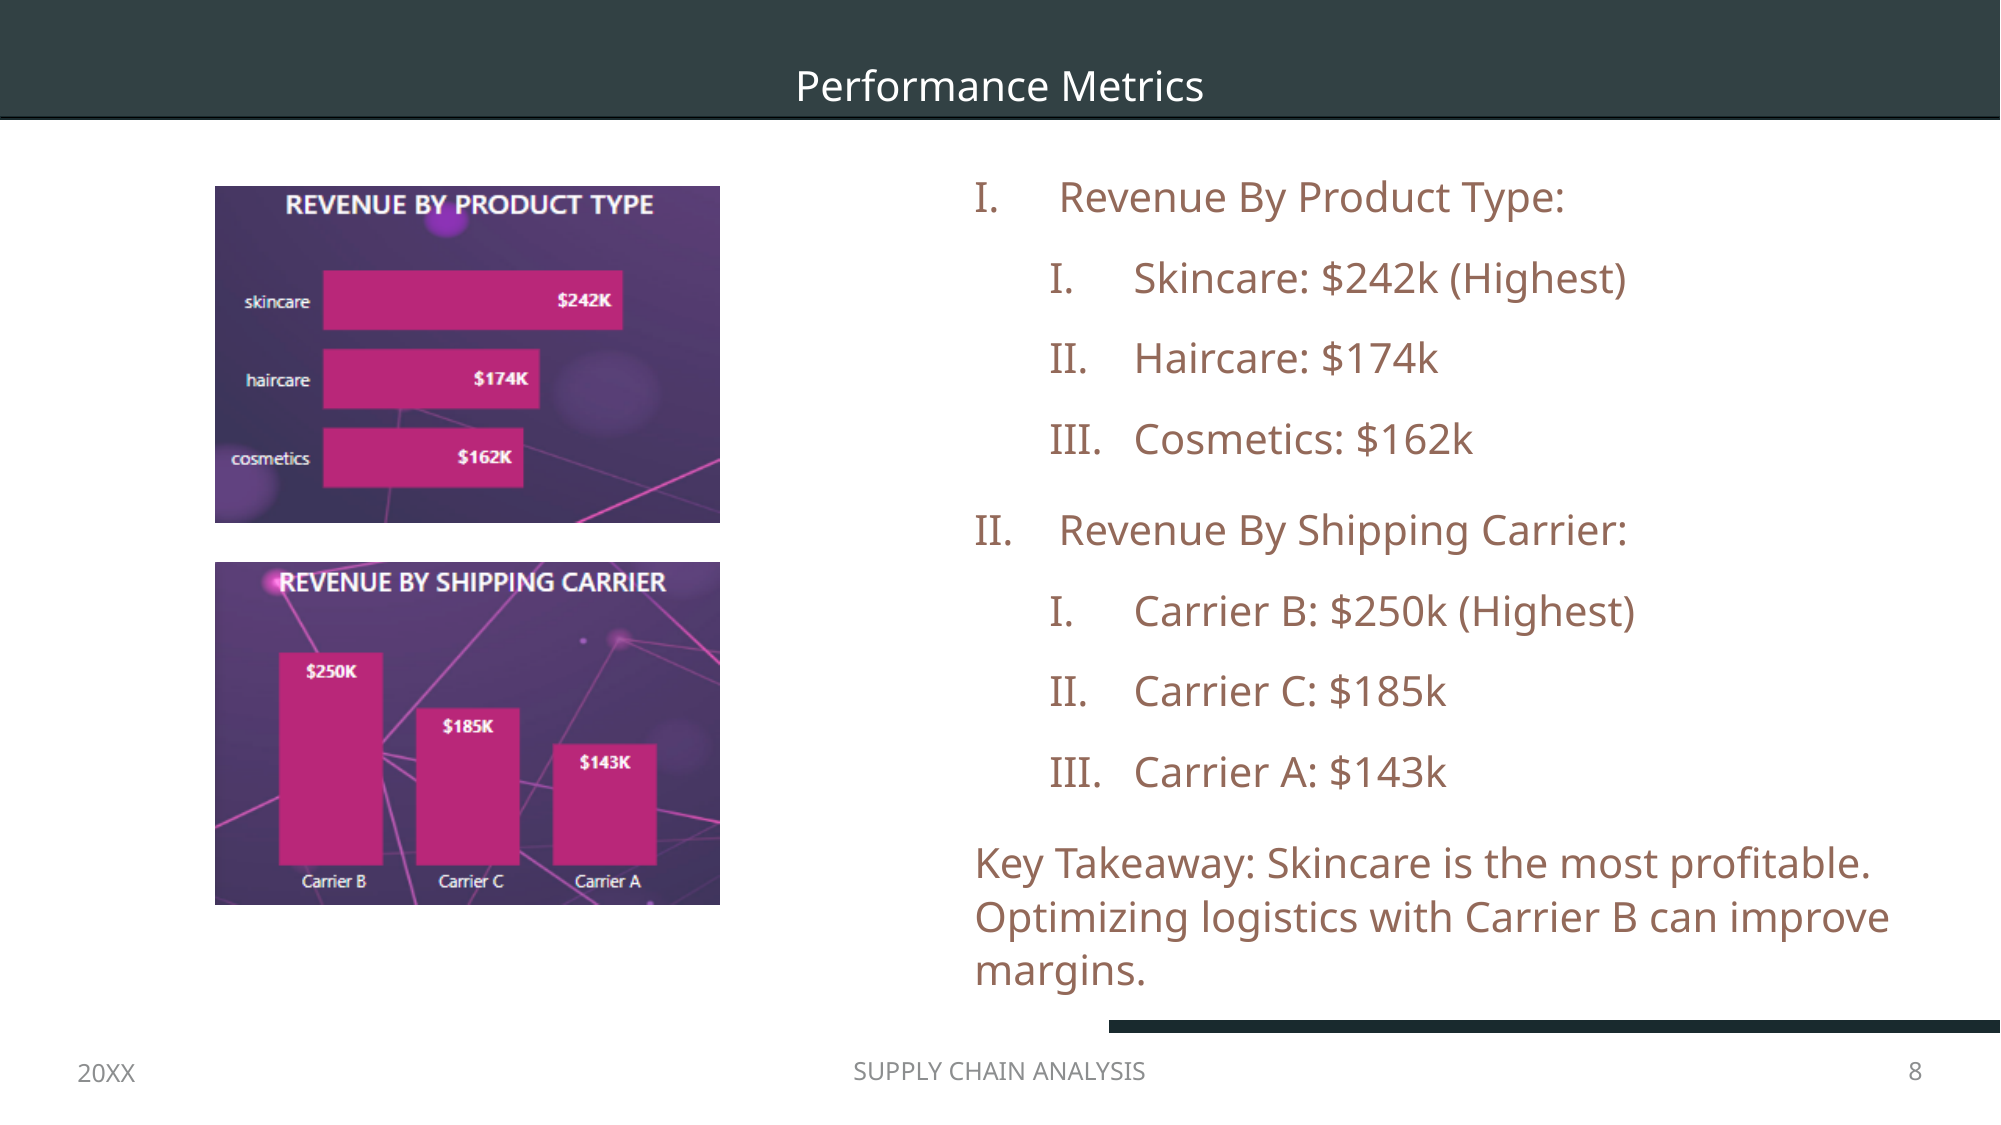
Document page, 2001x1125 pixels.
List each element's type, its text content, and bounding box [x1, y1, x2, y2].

footer Supply chain analysis [662, 1042, 1338, 1103]
slide_number 8 [1757, 1042, 1938, 1103]
slide_number 20XX [62, 1042, 513, 1103]
picture [215, 562, 720, 905]
list Revenue By Product Type: Skincare: $242k (Highest) Haircare: $174k Cosmetics: $162k Revenue By Shipping Carrier: Carrier B: $250k (Highest) Carrier C: $185k Carrier A: $143k Key Takeaway: Skincare is the most profitable. Optimizing logistics with Carrier B can improve margins. [959, 159, 2000, 1015]
picture [215, 186, 720, 523]
title Performance Metrics [0, 0, 2000, 117]
